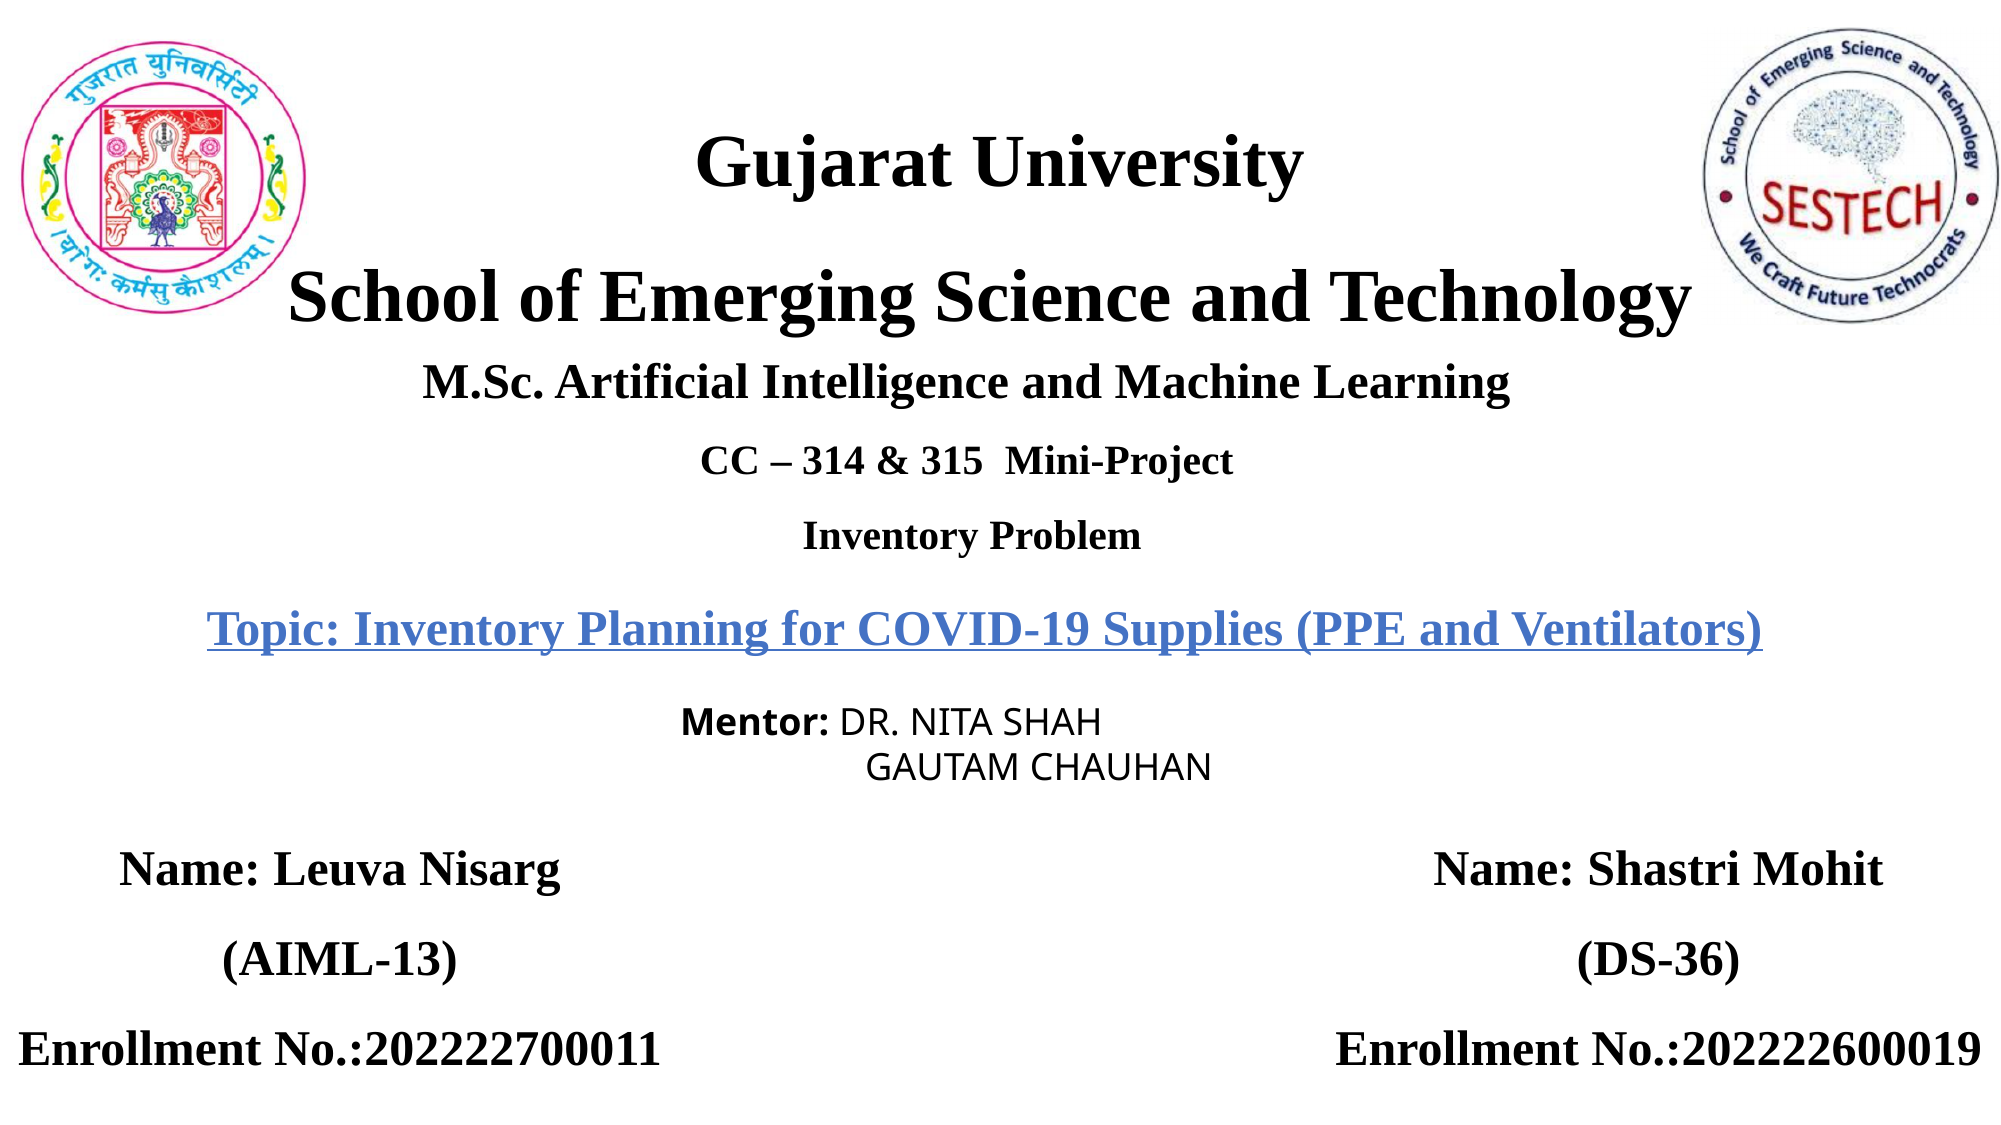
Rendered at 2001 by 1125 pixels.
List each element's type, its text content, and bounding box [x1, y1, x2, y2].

text_box Mentor: Dr. Nita Shah Gautam Chauhan [665, 690, 1320, 841]
text_box Name: Leuva Nisarg (AIML-13) Enrollment No.:202222700011​ [3, 798, 677, 1083]
picture [1701, 27, 2000, 325]
text_box Name: Shastri Mohit (DS-36) Enrollment No.:202222600019 [1320, 798, 1997, 1083]
text_box M.Sc. Artificial Intelligence and Machine Learning CC – 314 & 315 Mini-Project Inventory Problem [248, 311, 1686, 566]
subtitle Topic: Inventory Planning for COVID-19 Supplies (PPE and Ventilators) [191, 558, 1875, 692]
text_box Gujarat University﻿ School of Emerging Science and Technology ﻿ [333, 58, 1728, 344]
picture [0, 0, 333, 351]
